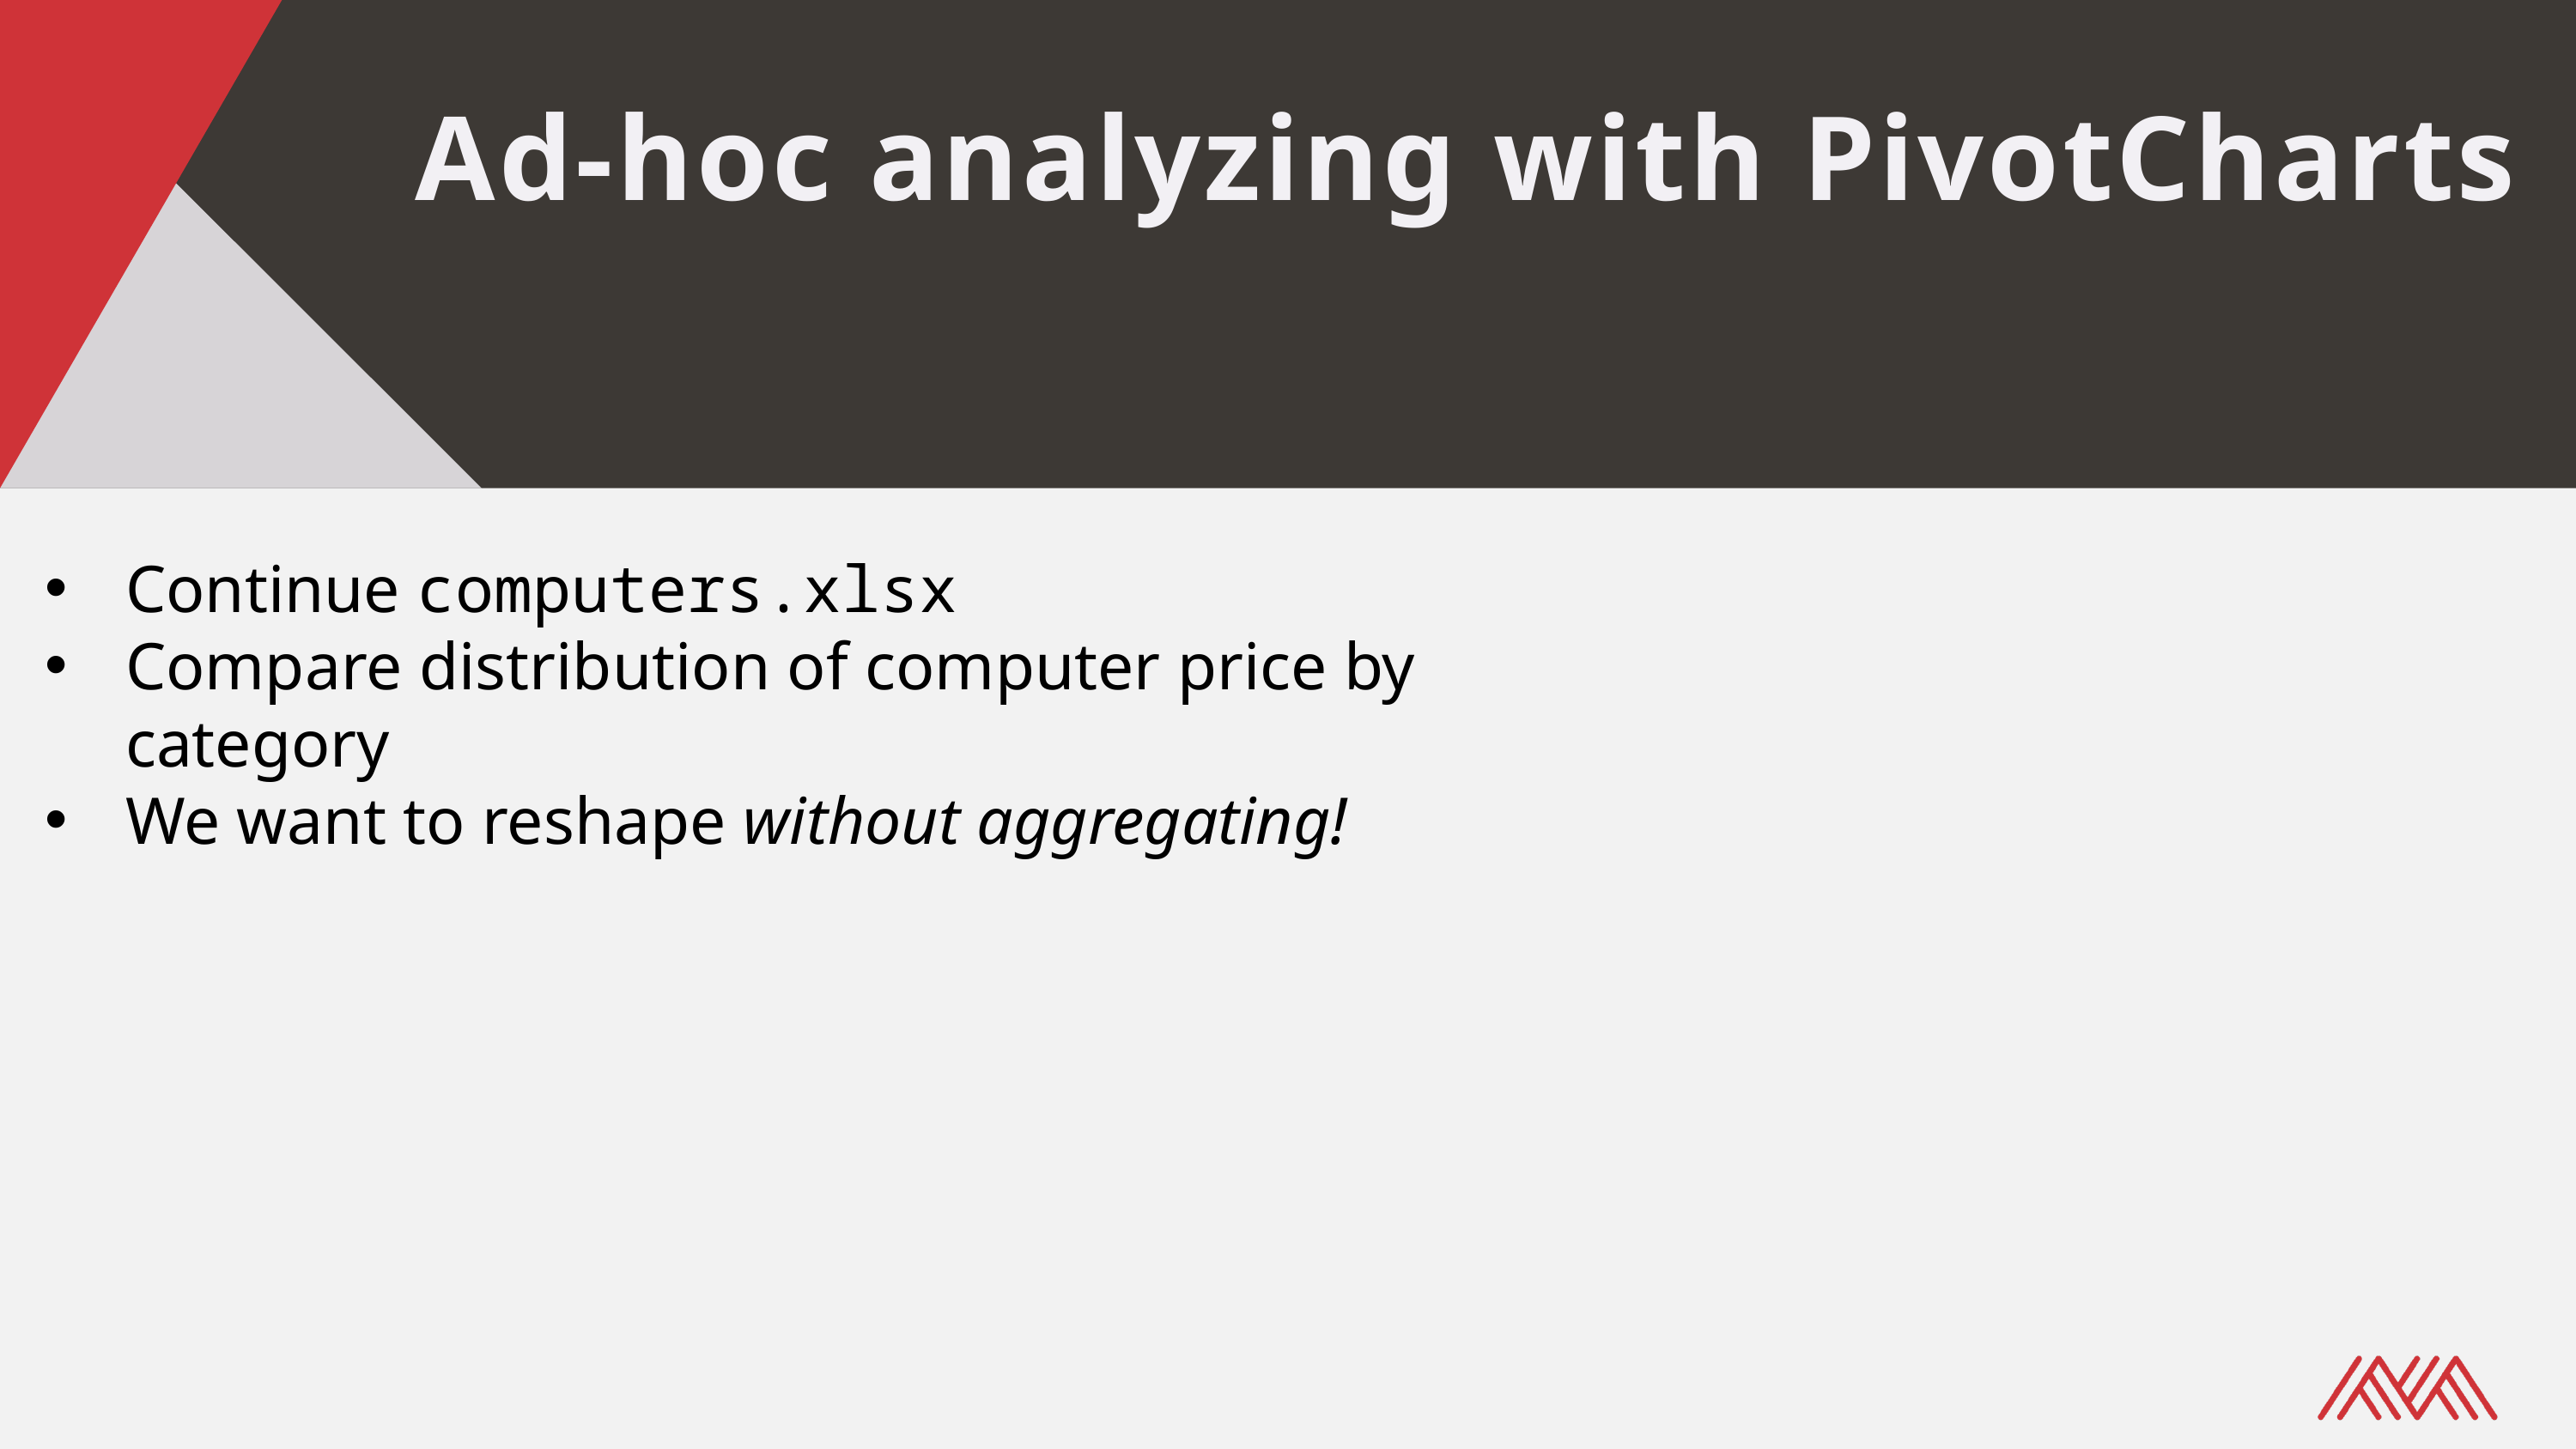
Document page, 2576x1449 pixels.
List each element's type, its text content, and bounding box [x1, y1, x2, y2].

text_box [302, 7, 483, 488]
text_box [302, 0, 2576, 488]
text_box Continue computers.xlsx Compare distribution of computer price by category We want to reshape without aggregating! [32, 542, 1631, 864]
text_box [0, 0, 298, 488]
picture [2266, 1304, 2551, 1422]
text_box Ad-hoc analyzing with PivotCharts [485, 61, 2519, 224]
